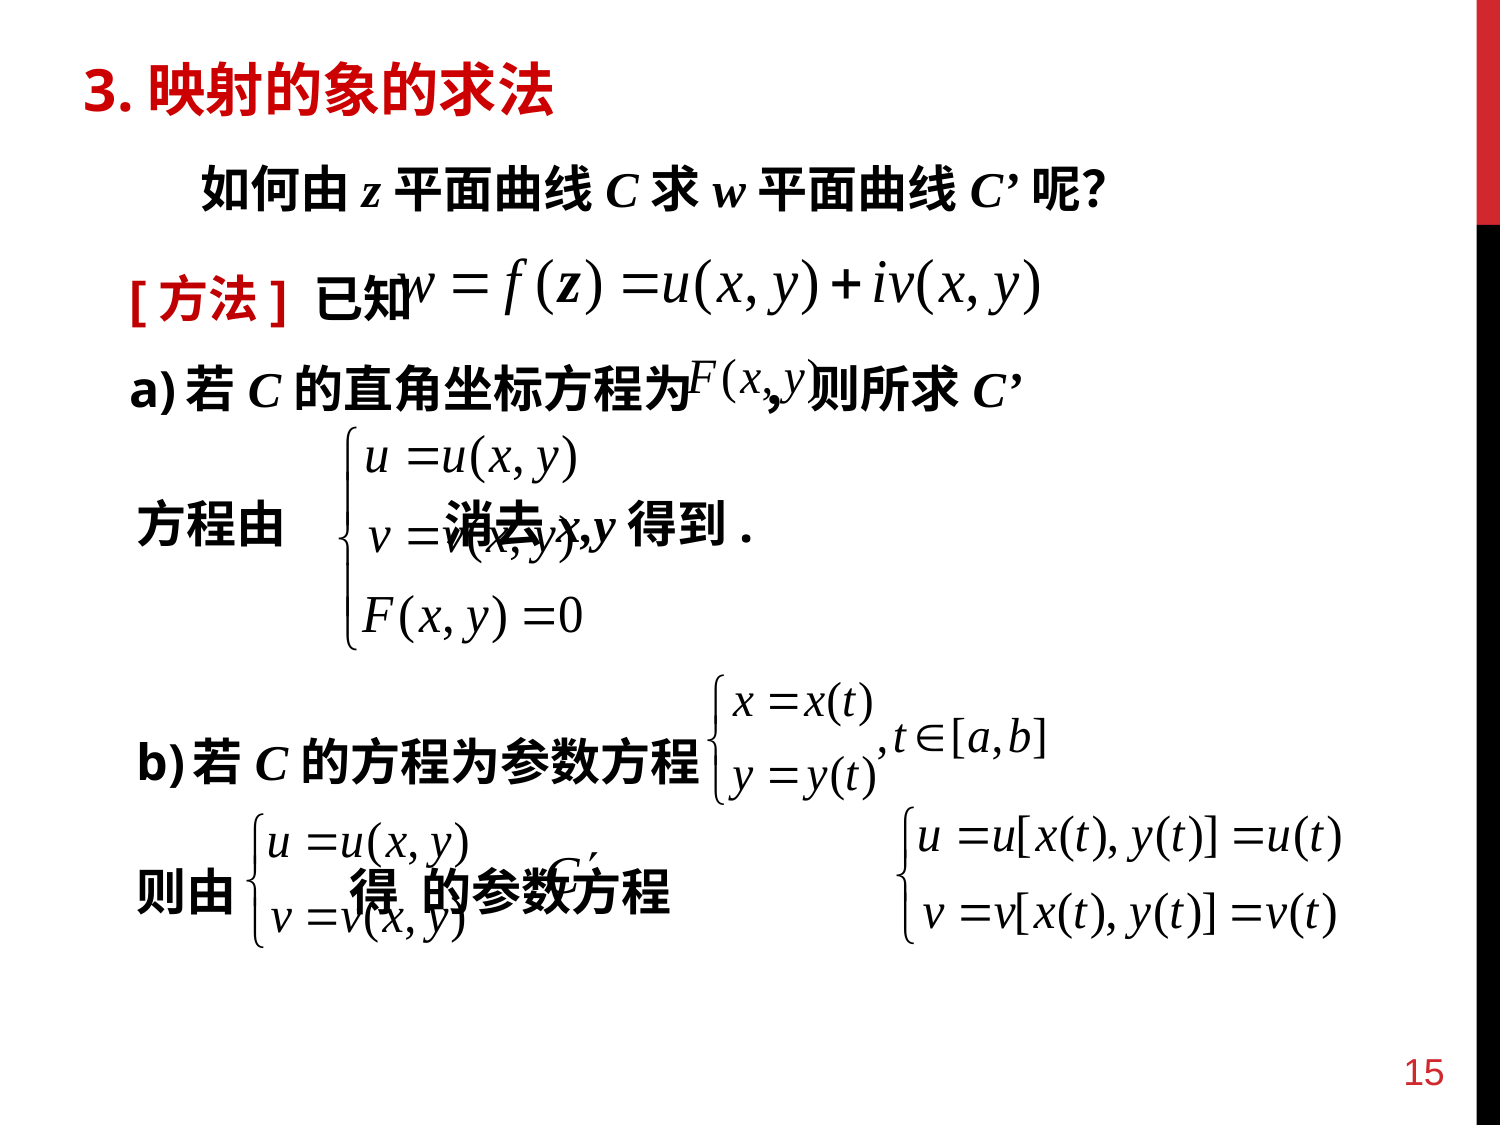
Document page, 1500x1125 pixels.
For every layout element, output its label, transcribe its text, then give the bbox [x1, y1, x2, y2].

text_box 方程由 消去x,y得到. [598, 485, 1351, 663]
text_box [537, 844, 606, 908]
text_box 方程由 消去x,y得到. [121, 485, 326, 663]
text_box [696, 665, 1056, 815]
text_box [1388, 1040, 1500, 1101]
text_box 若C的方程为参数方程 则由 得 的参数方程 [121, 663, 1397, 1066]
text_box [326, 414, 592, 664]
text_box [114, 229, 1386, 427]
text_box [236, 805, 479, 958]
text_box 如何由z平面曲线C求w平面曲线C’呢？ [185, 149, 1210, 223]
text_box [885, 798, 1351, 954]
text_box 3.映射的象的求法 [69, 45, 571, 131]
